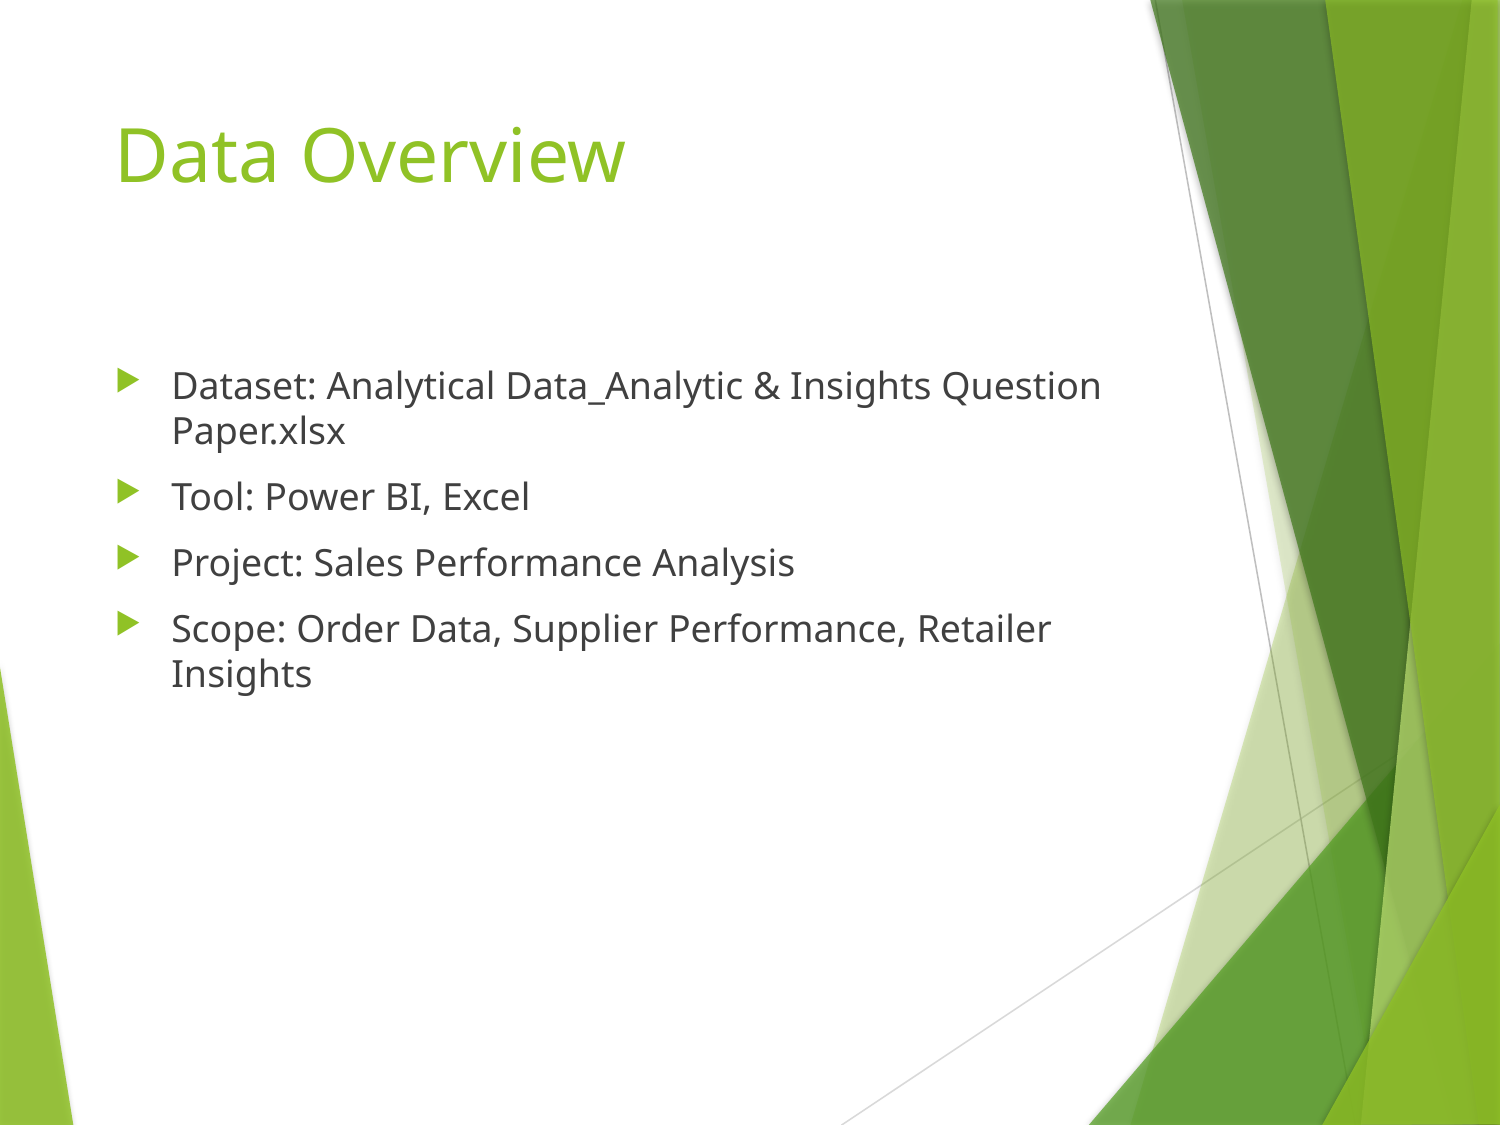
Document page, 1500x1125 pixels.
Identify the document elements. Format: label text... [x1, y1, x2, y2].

list Dataset: Analytical Data_Analytic & Insights Question Paper.xlsx Tool: Power BI, Excel Project: Sales Performance Analysis Scope: Order Data, Supplier Performance, Retailer Insights [99, 354, 1142, 992]
title Data Overview [99, 99, 1142, 317]
